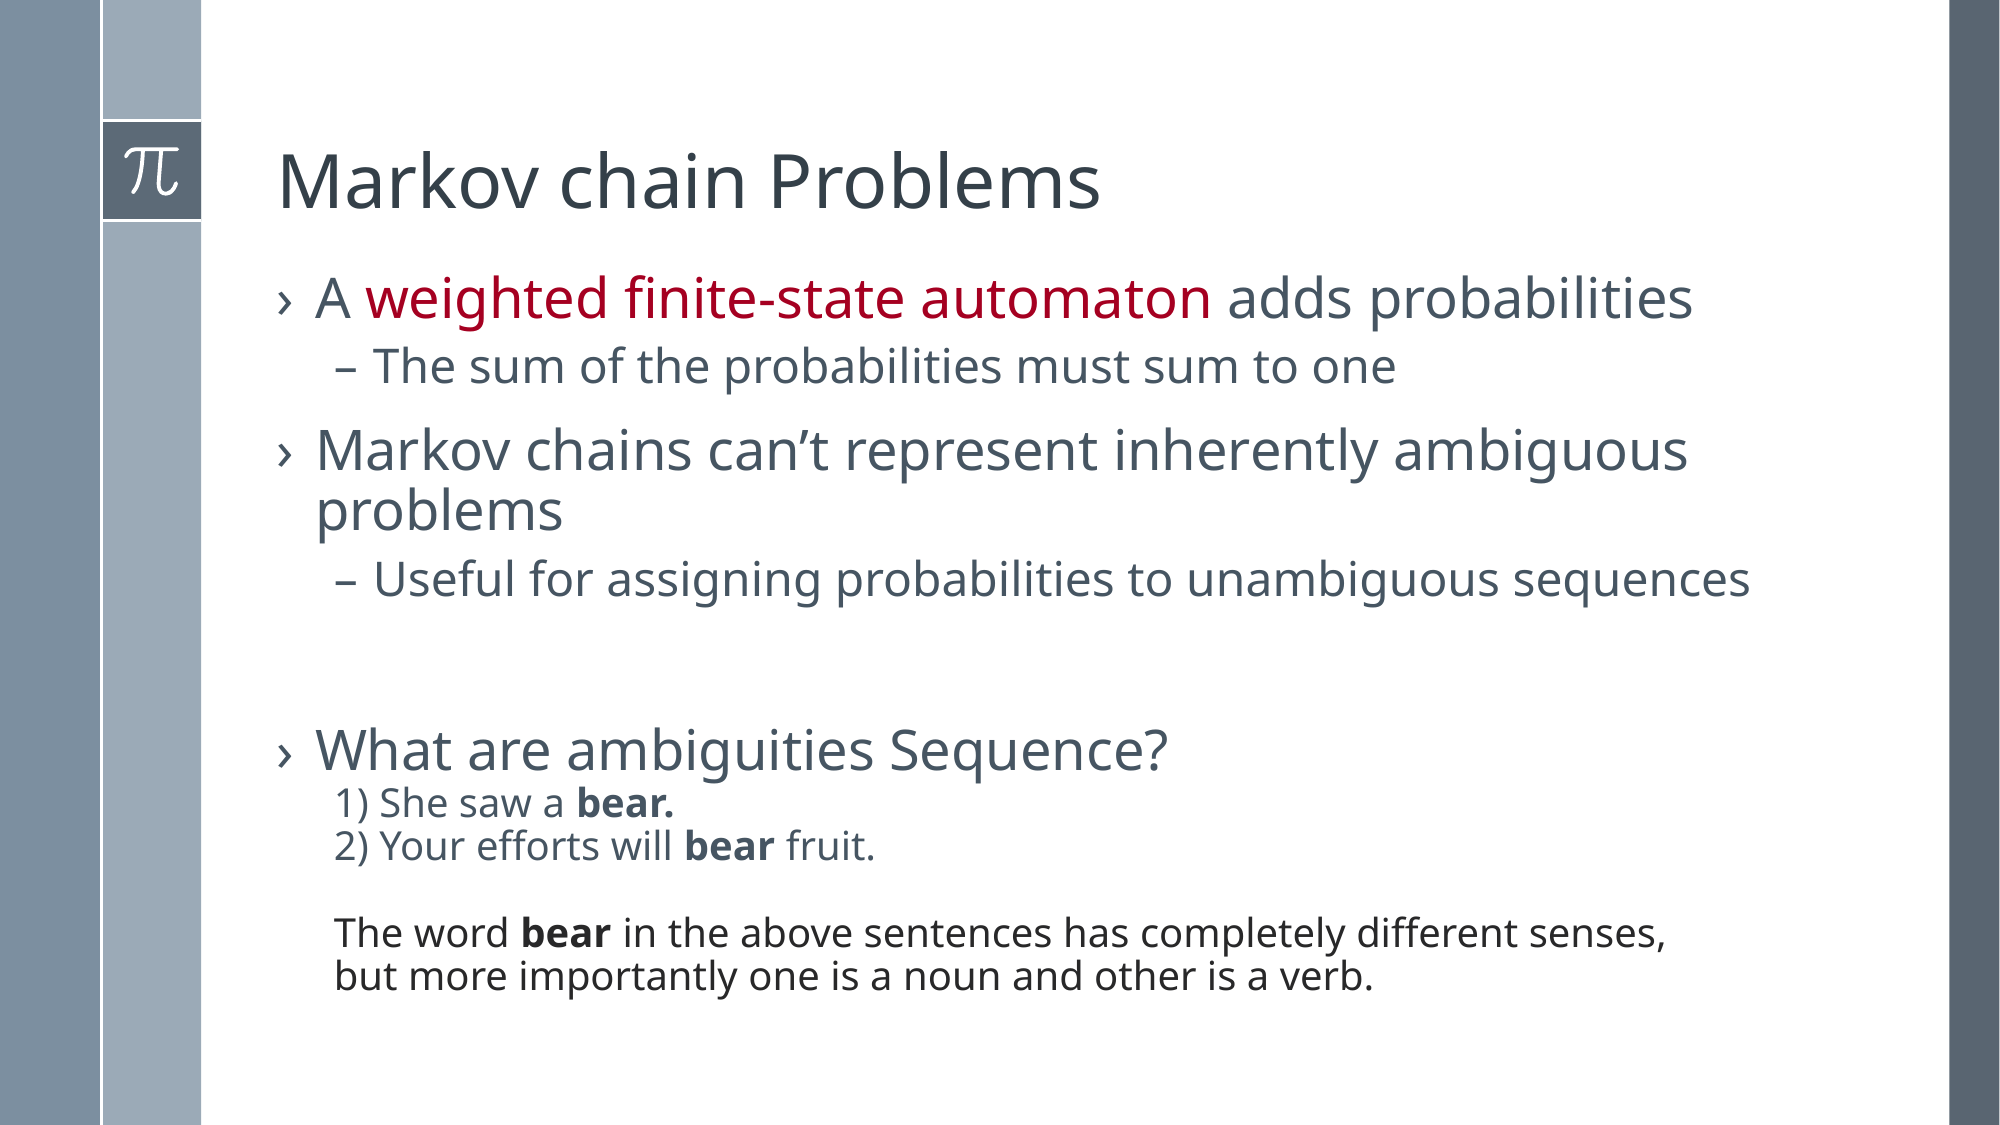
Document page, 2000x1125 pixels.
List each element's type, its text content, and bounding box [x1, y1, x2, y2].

list A weighted finite-state automaton adds probabilities The sum of the probabilities must sum to one Markov chains can’t represent inherently ambiguous problems Useful for assigning probabilities to unambiguous sequences What are ambiguities Sequence? 1) She saw a bear. 2) Your efforts will bear fruit. The word bear in the above sentences has completely different senses, but more importantly one is a noun and other is a verb. [261, 262, 1867, 1013]
title Markov chain Problems [261, 29, 1867, 233]
